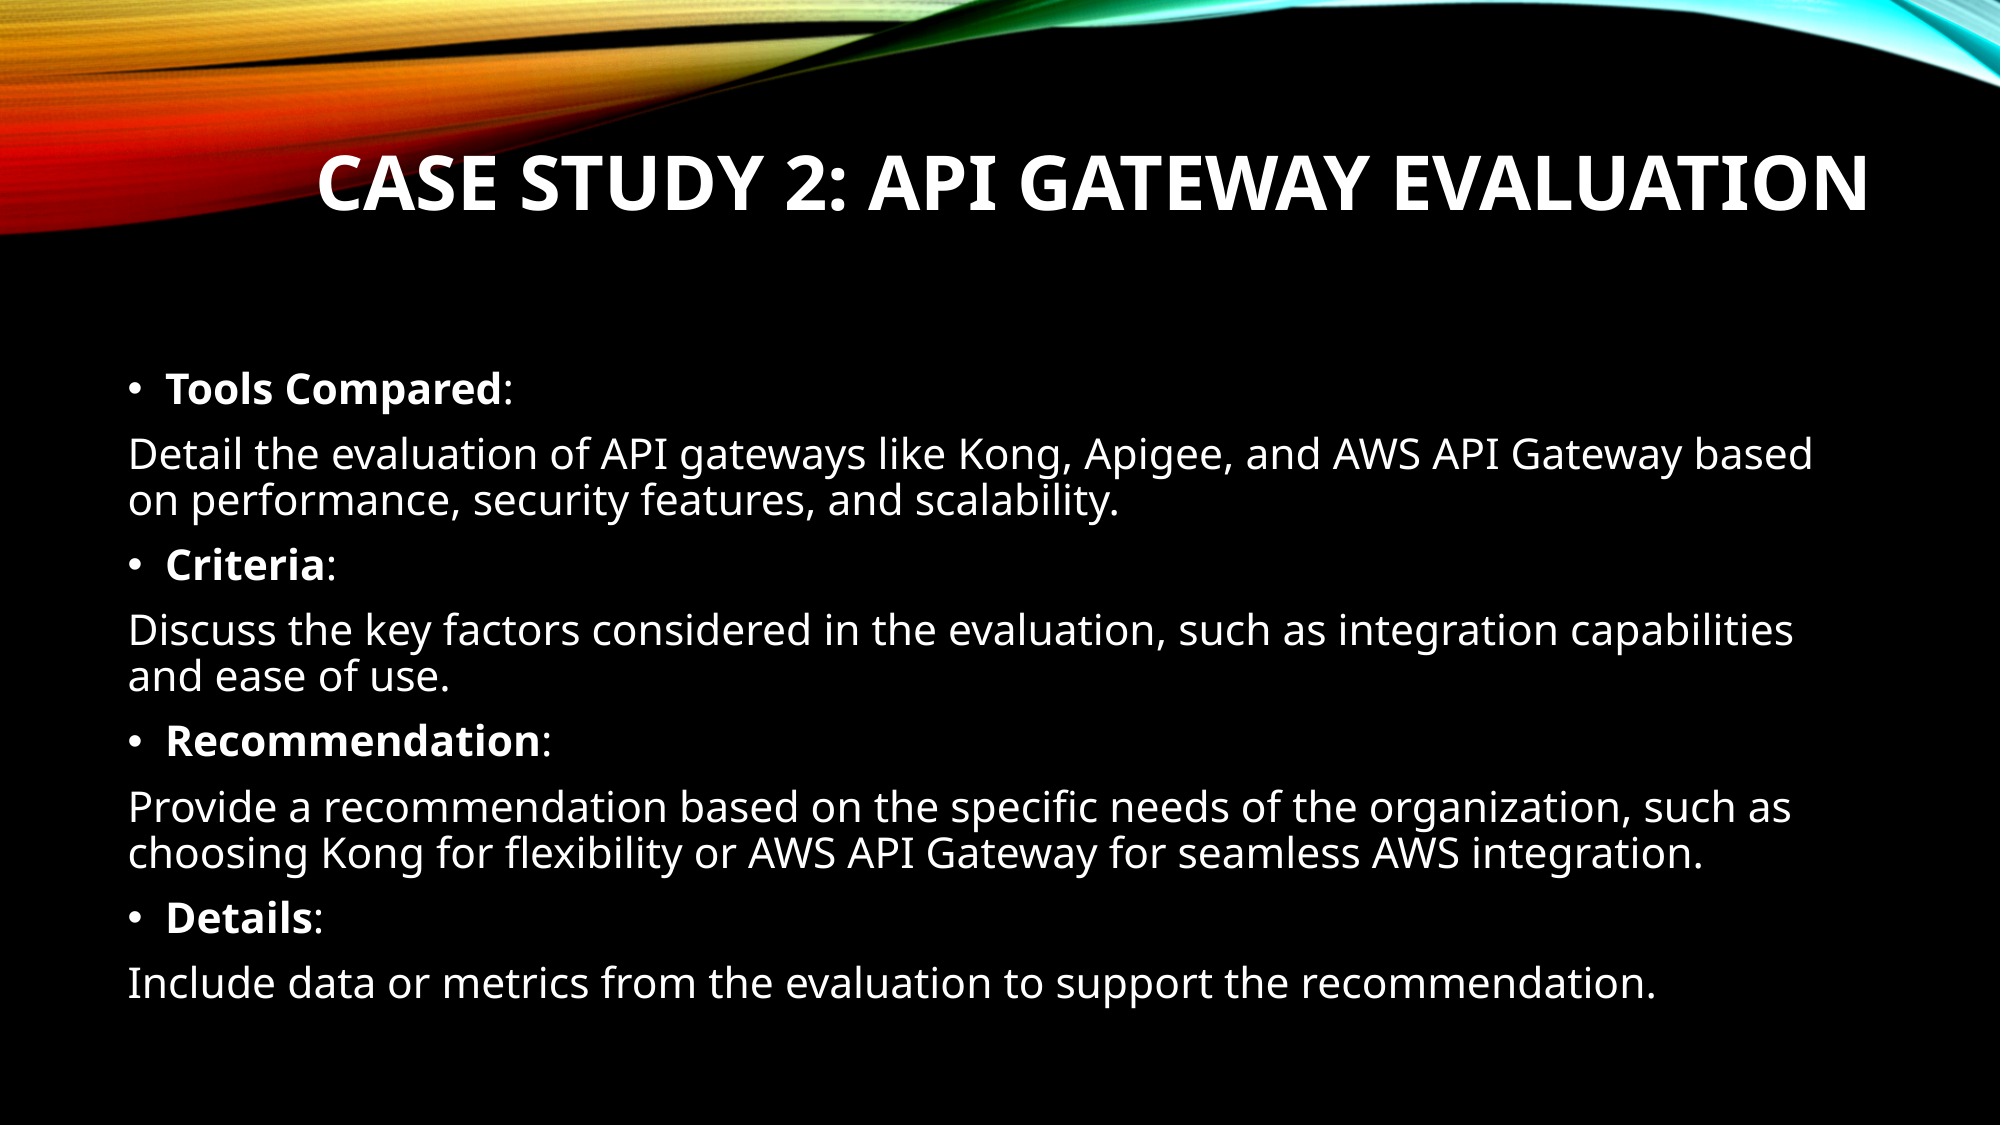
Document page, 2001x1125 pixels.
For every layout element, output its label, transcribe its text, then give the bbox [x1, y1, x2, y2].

picture [0, 0, 2000, 237]
title Case Study 2: API Gateway Evaluation [286, 125, 1888, 338]
list Tools Compared: Detail the evaluation of API gateways like Kong, Apigee, and AWS API Gateway based on performance, security features, and scalability. Criteria: Discuss the key factors considered in the evaluation, such as integration capabilities and ease of use. Recommendation: Provide a recommendation based on the specific needs of the organization, such as choosing Kong for flexibility or AWS API Gateway for seamless AWS integration. Details: Include data or metrics from the evaluation to support the recommendation. [112, 360, 1888, 1021]
